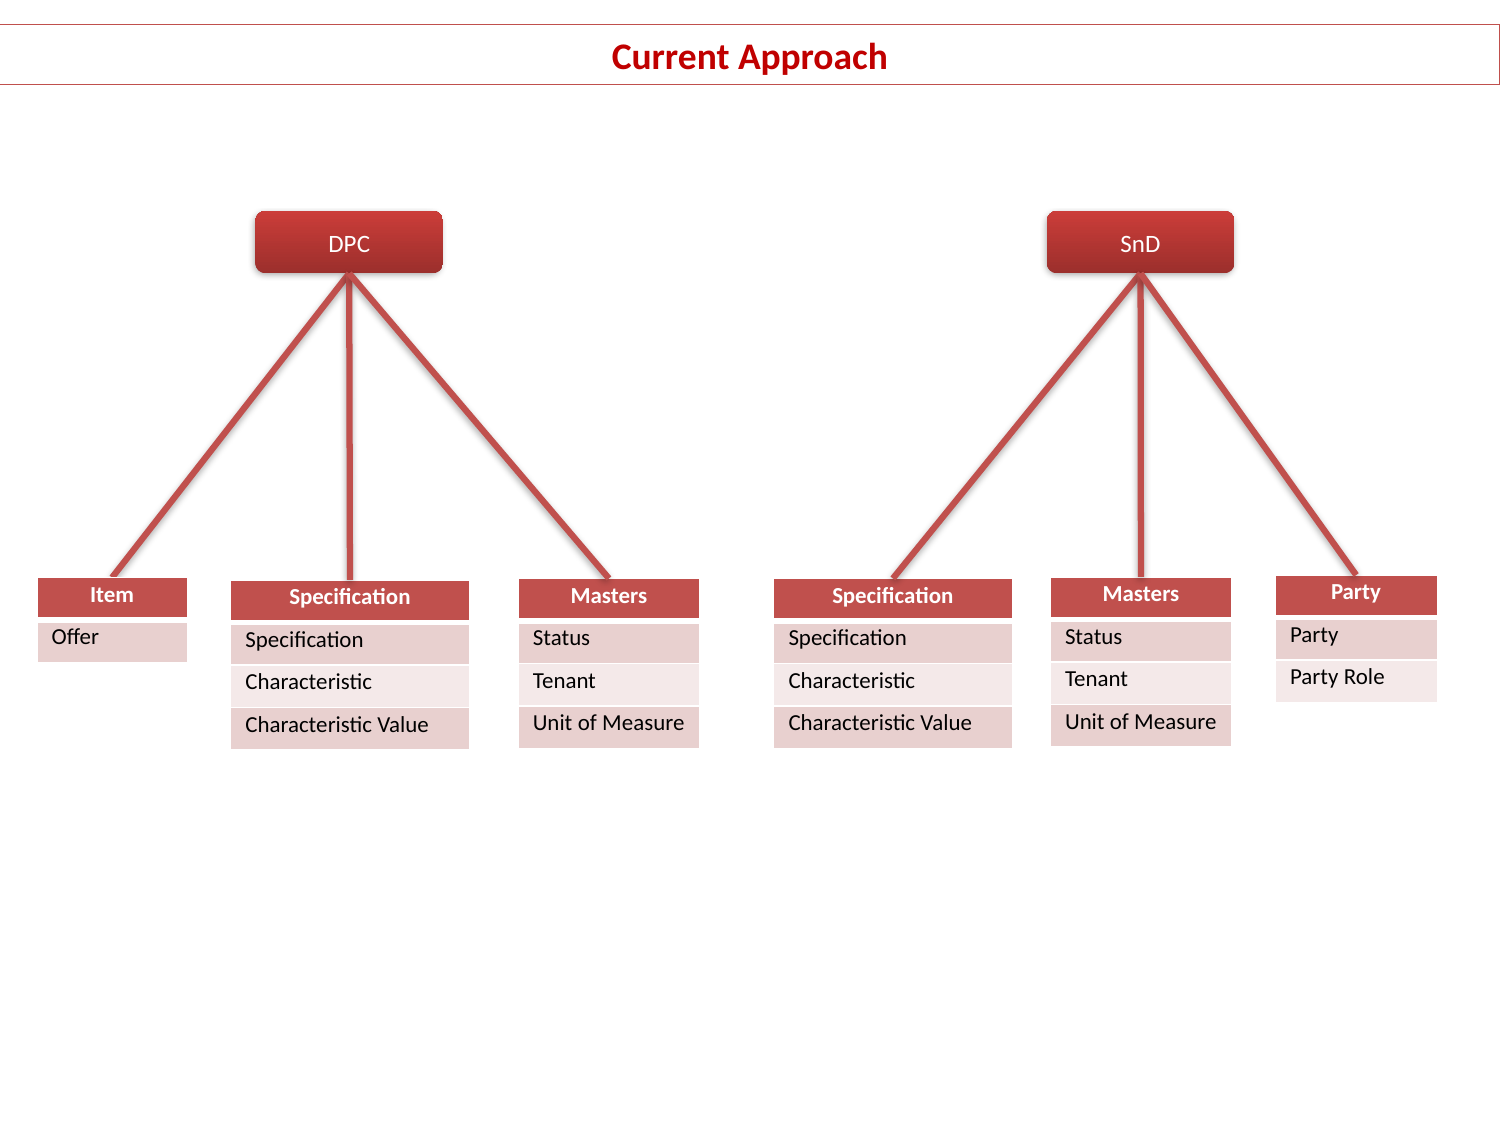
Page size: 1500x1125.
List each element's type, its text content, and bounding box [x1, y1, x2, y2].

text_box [1140, 273, 1357, 576]
table_cell Characteristic [774, 664, 1012, 705]
table_cell Unit of Measure [519, 707, 699, 748]
table_cell Status [1051, 622, 1231, 661]
table_header Masters [1051, 583, 1231, 617]
table_cell Tenant [519, 664, 699, 705]
table_cell Party Role [1276, 661, 1437, 702]
table_cell Characteristic Value [774, 707, 1012, 748]
table_header Specification [231, 586, 469, 620]
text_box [892, 273, 1137, 579]
table_cell Tenant [1051, 663, 1231, 704]
table_cell Offer [38, 623, 187, 662]
table_cell Specification [774, 624, 1012, 663]
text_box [348, 273, 610, 579]
table_cell Characteristic [231, 666, 469, 707]
text_box SnD [1046, 210, 1235, 271]
table_cell Characteristic Value [231, 708, 469, 749]
table_cell Unit of Measure [1051, 705, 1231, 746]
table_header Party [1276, 576, 1437, 615]
text_box DPC [255, 210, 443, 271]
table_header Masters [519, 579, 699, 618]
table_cell Specification [231, 625, 469, 664]
text_box Current Approach [0, 24, 1500, 85]
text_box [111, 273, 345, 578]
table_header Item [38, 578, 187, 617]
table_cell Status [519, 624, 699, 663]
table_header Specification [774, 579, 1012, 618]
table_cell Party [1276, 620, 1437, 659]
